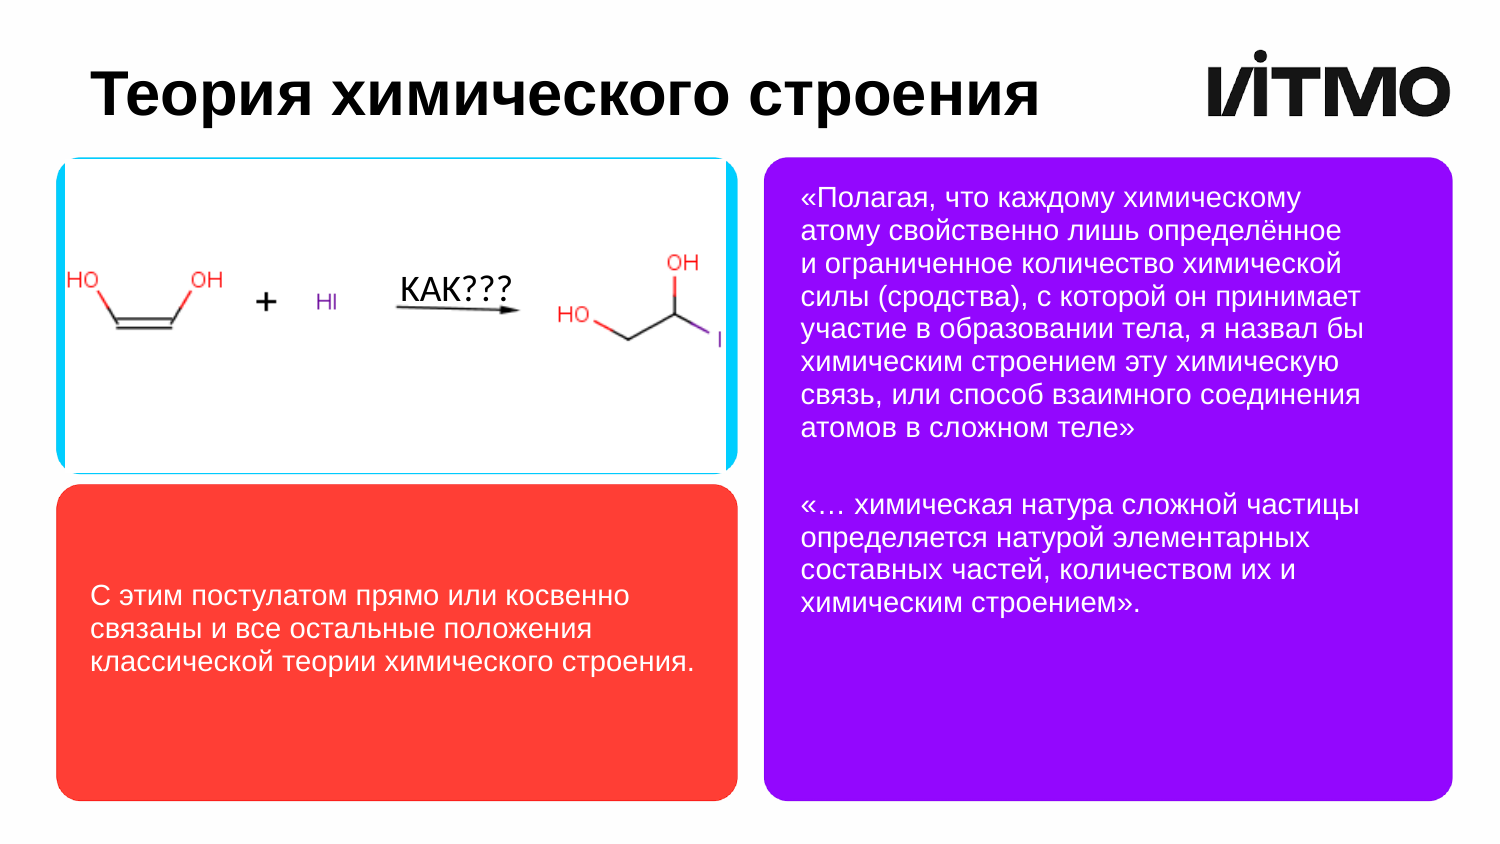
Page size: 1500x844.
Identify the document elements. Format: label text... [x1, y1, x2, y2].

list «Полагая, что каждому химическому атому свойственно лишь определённое и ограниченное количество химической силы (сродства), с которой он принимает участие в образовании тела, я назвал бы химическим строением эту химическую связь, или способ взаимного соединения атомов в сложном теле» «… химическая натура сложной частицы определяется натурой элементарных составных частей, количеством их и химическим строением». [785, 173, 1382, 779]
title Теория химического строения [75, 50, 1108, 137]
list С этим постулатом прямо или косвенно связаны и все остальные положения классической теории химического строения. [75, 571, 715, 800]
picture [0, 0, 1500, 844]
